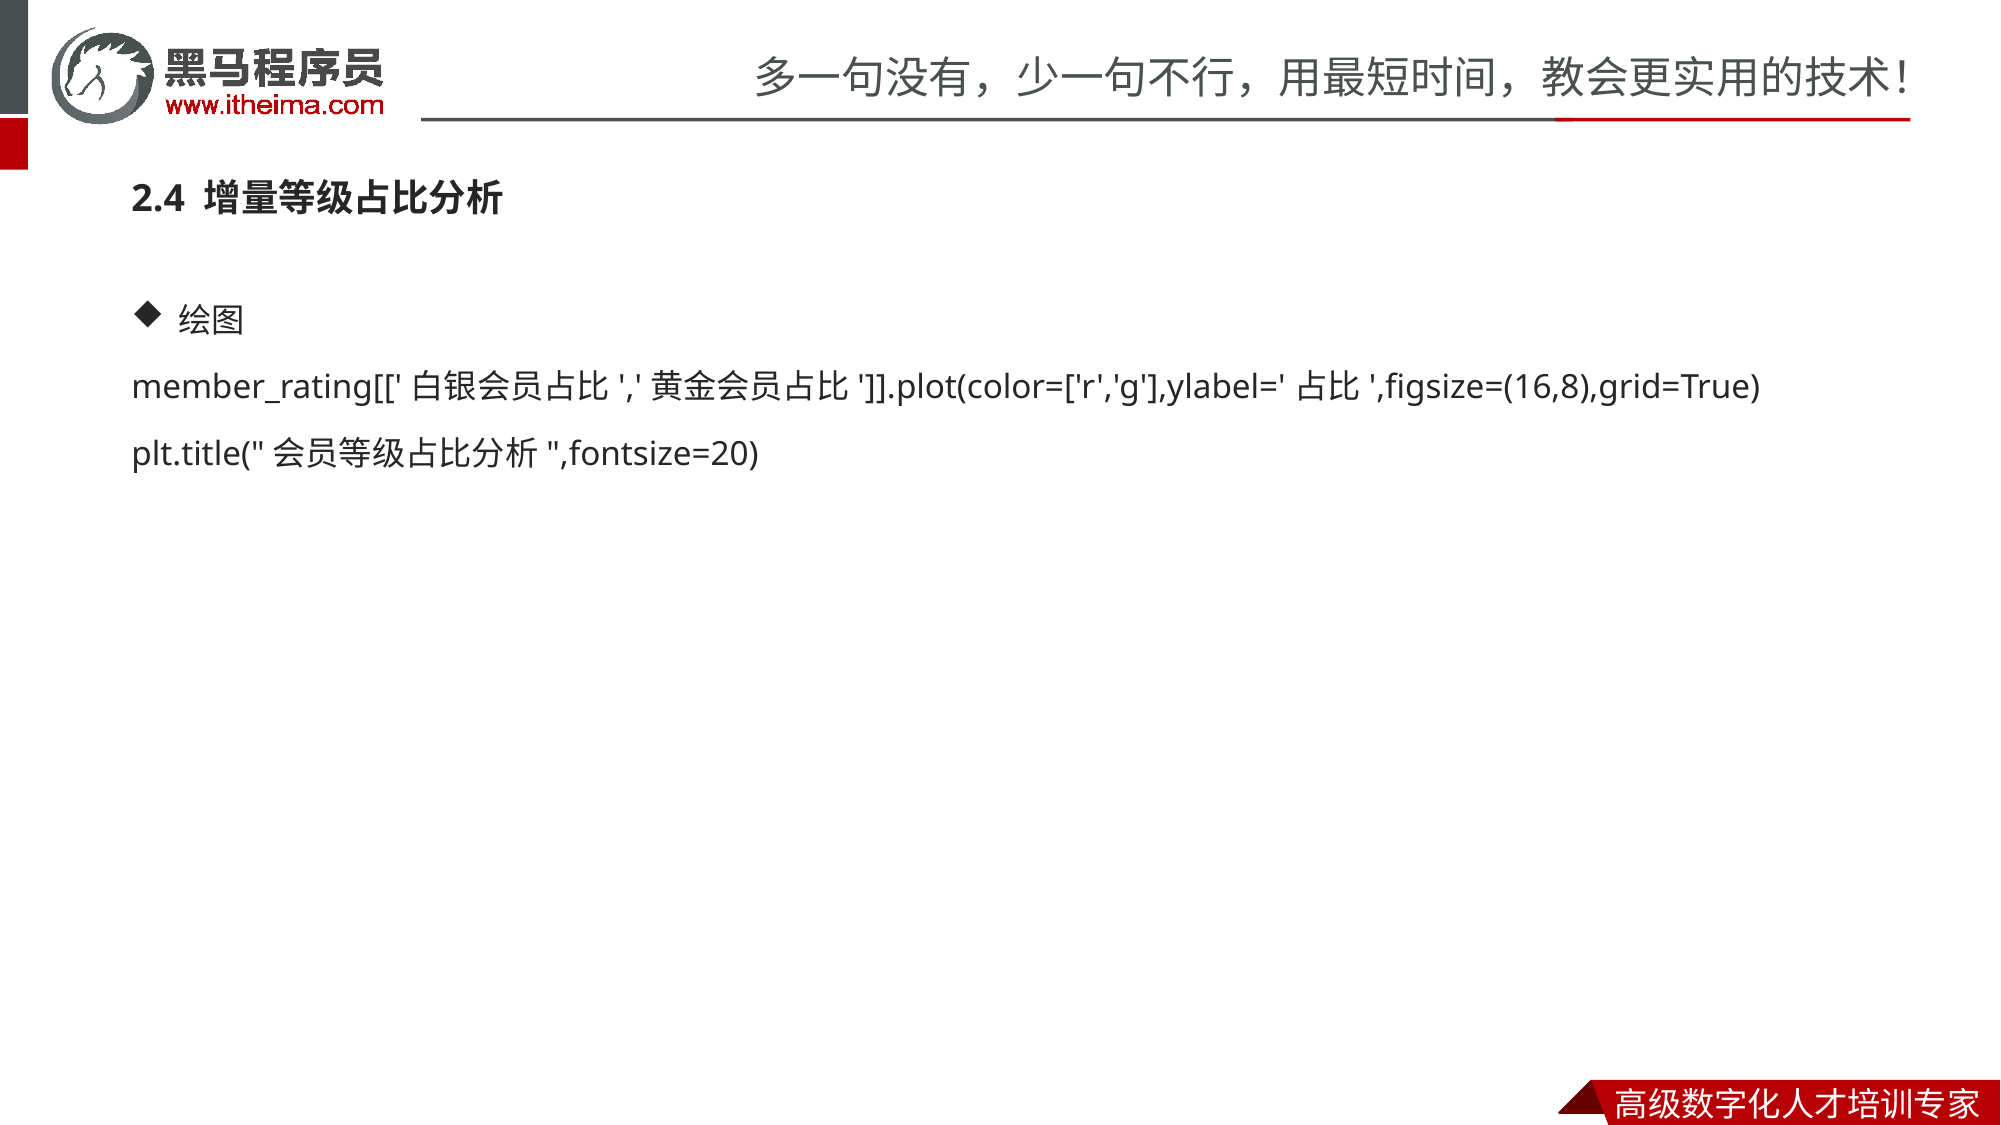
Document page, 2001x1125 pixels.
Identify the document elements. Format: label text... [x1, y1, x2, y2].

list 2.4 增量等级占比分析 [116, 154, 1872, 239]
list 绘图 member_rating[['白银会员占比','黄金会员占比']].plot(color=['r','g'],ylabel='占比',figsize=(16,8),grid=True) plt.title("会员等级占比分析",fontsize=20) [116, 271, 1872, 964]
picture [50, 26, 384, 125]
